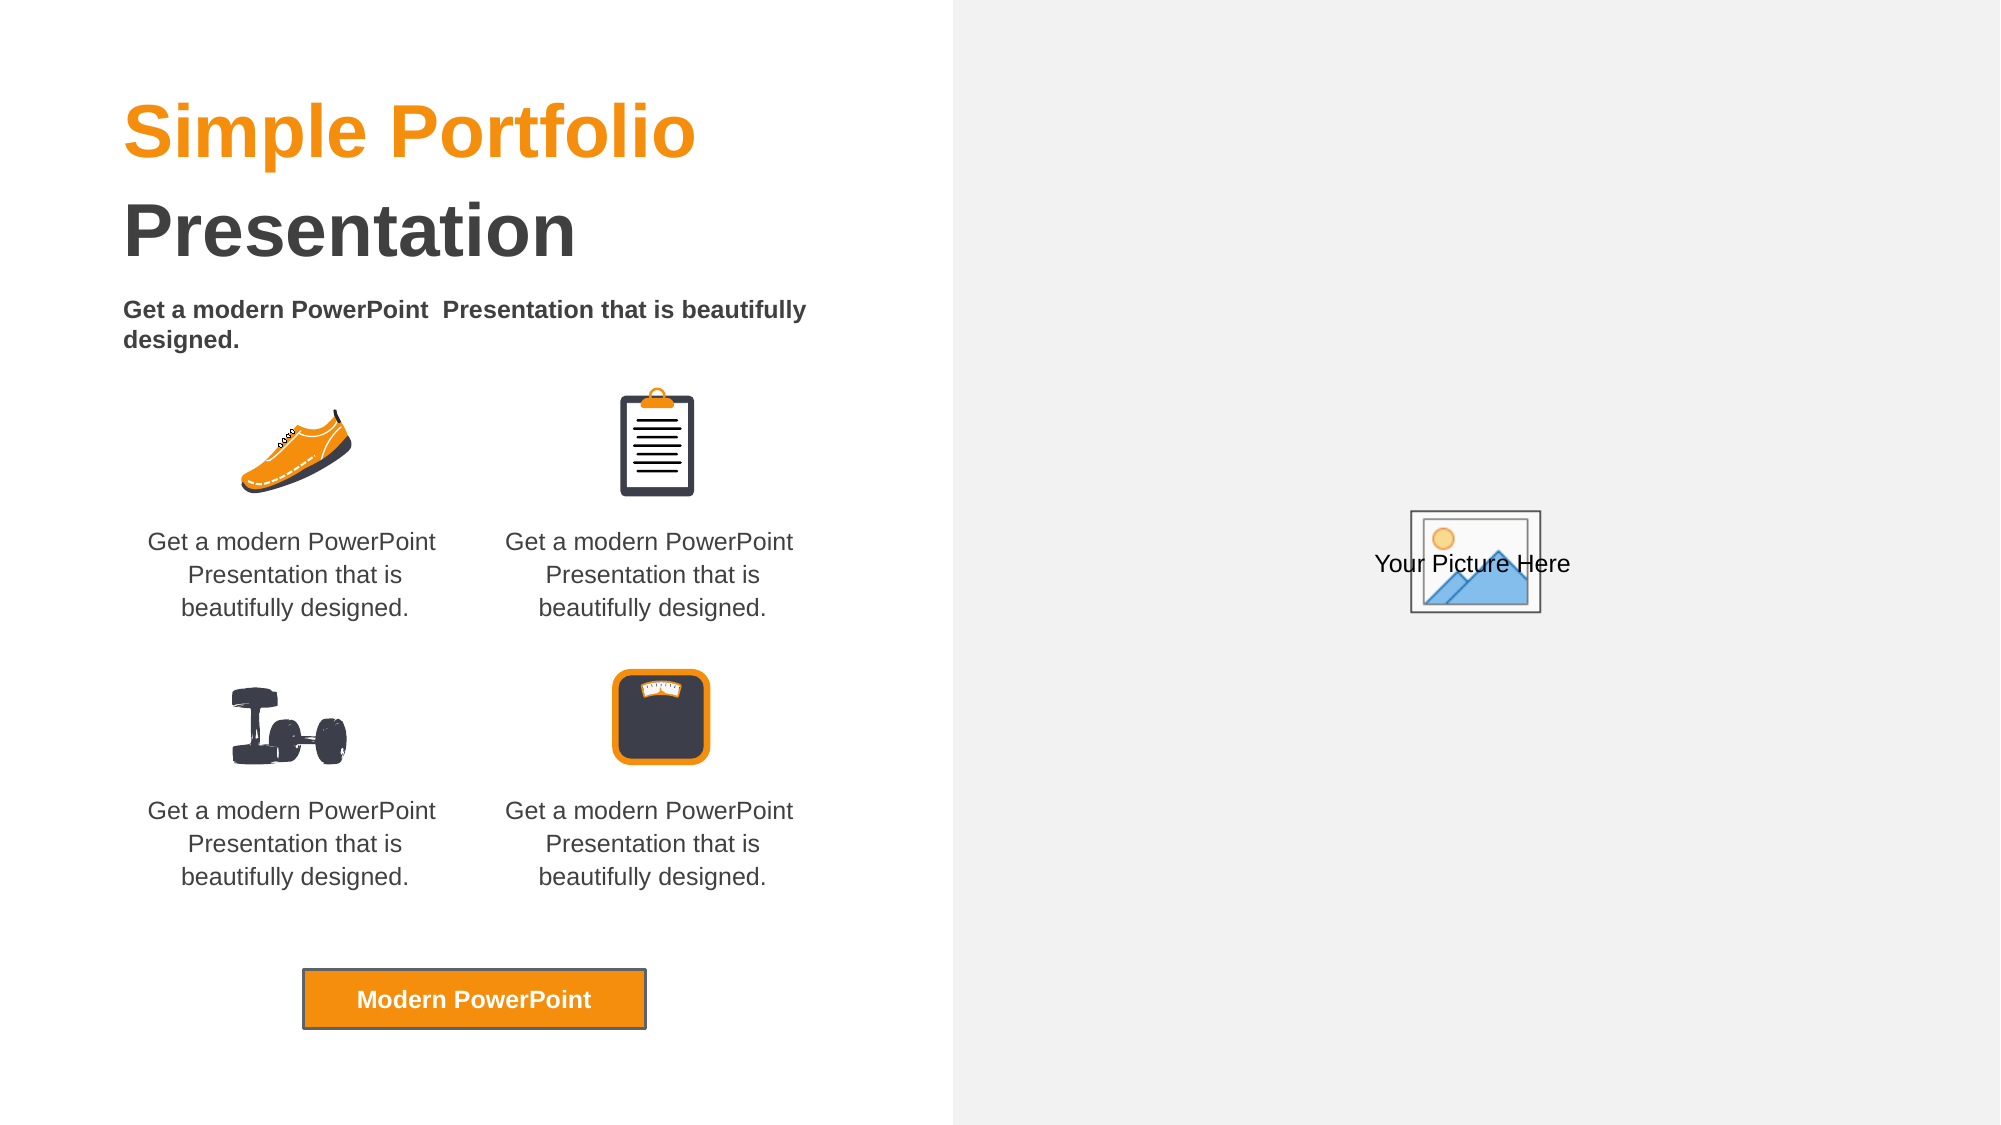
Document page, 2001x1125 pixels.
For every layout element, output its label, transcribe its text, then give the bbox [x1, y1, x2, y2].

text_box Get a modern PowerPoint Presentation that is beautifully designed. [108, 286, 847, 361]
text_box [232, 687, 347, 765]
text_box Get a modern PowerPoint Presentation that is beautifully designed. [479, 515, 827, 629]
text_box Get a modern PowerPoint Presentation that is beautifully designed. [122, 515, 469, 629]
text_box Modern PowerPoint [303, 969, 646, 1029]
text_box Get a modern PowerPoint Presentation that is beautifully designed. [479, 783, 827, 898]
text_box Get a modern PowerPoint Presentation that is beautifully designed. [122, 783, 469, 898]
picture [952, 0, 2000, 1125]
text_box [612, 668, 711, 765]
text_box Simple Portfolio Presentation [108, 77, 796, 267]
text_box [620, 387, 694, 497]
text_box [237, 428, 354, 492]
